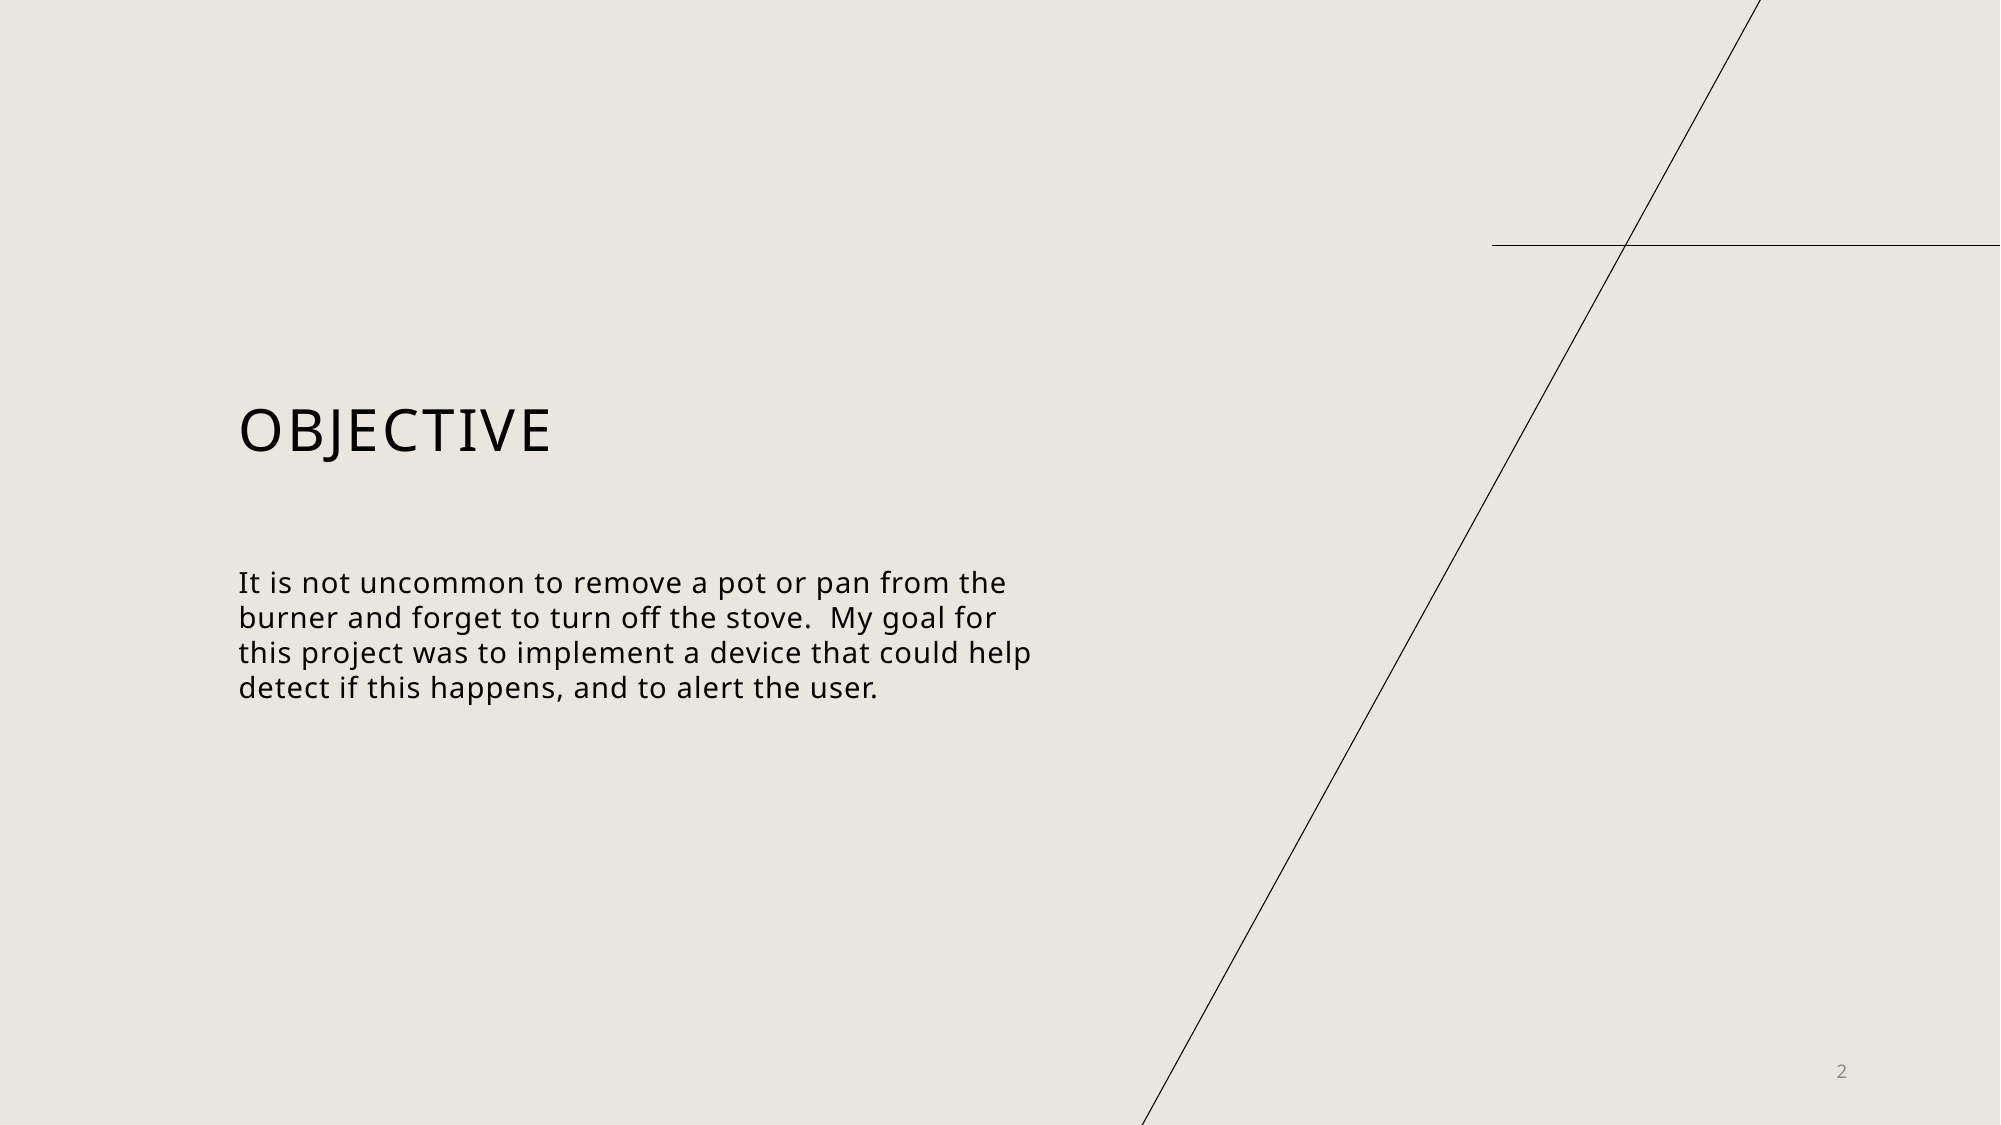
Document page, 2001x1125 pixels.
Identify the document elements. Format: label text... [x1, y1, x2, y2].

list It is not uncommon to remove a pot or pan from the burner and forget to turn off the stove. My goal for this project was to implement a device that could help detect if this happens, and to alert the user. ​ [223, 557, 1062, 808]
slide_number 2 [1412, 1042, 1863, 1103]
title Objective [223, 274, 1062, 472]
